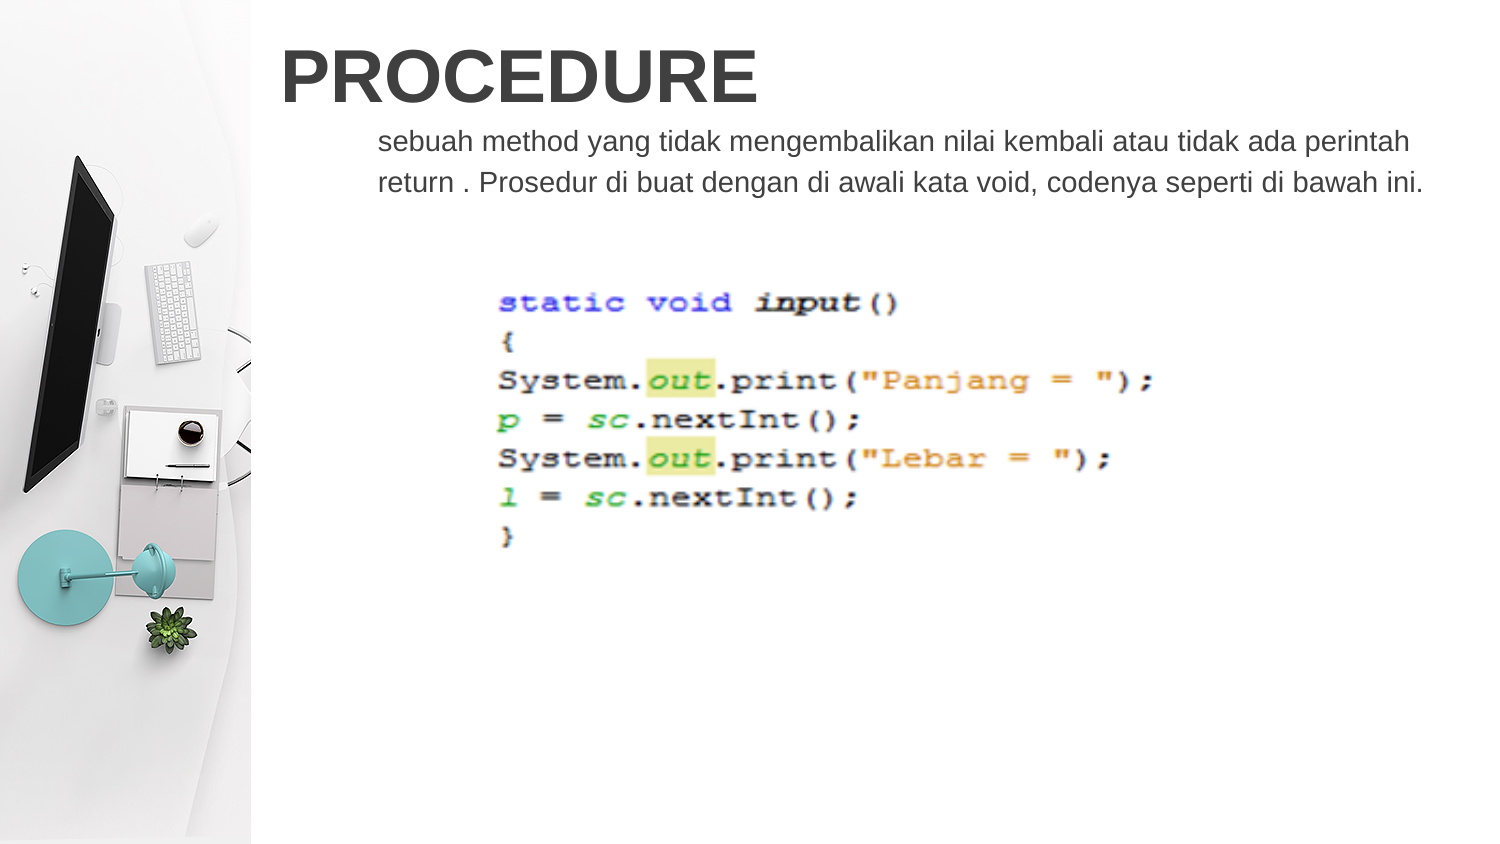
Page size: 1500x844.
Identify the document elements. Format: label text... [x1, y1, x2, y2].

picture [493, 279, 1198, 559]
picture [0, 0, 1500, 844]
list sebuah method yang tidak mengembalikan nilai kembali atau tidak ada perintah return . Prosedur di buat dengan di awali kata void, codenya seperti di bawah ini. [312, 114, 1447, 607]
title PROCEDURE [265, 0, 1500, 146]
